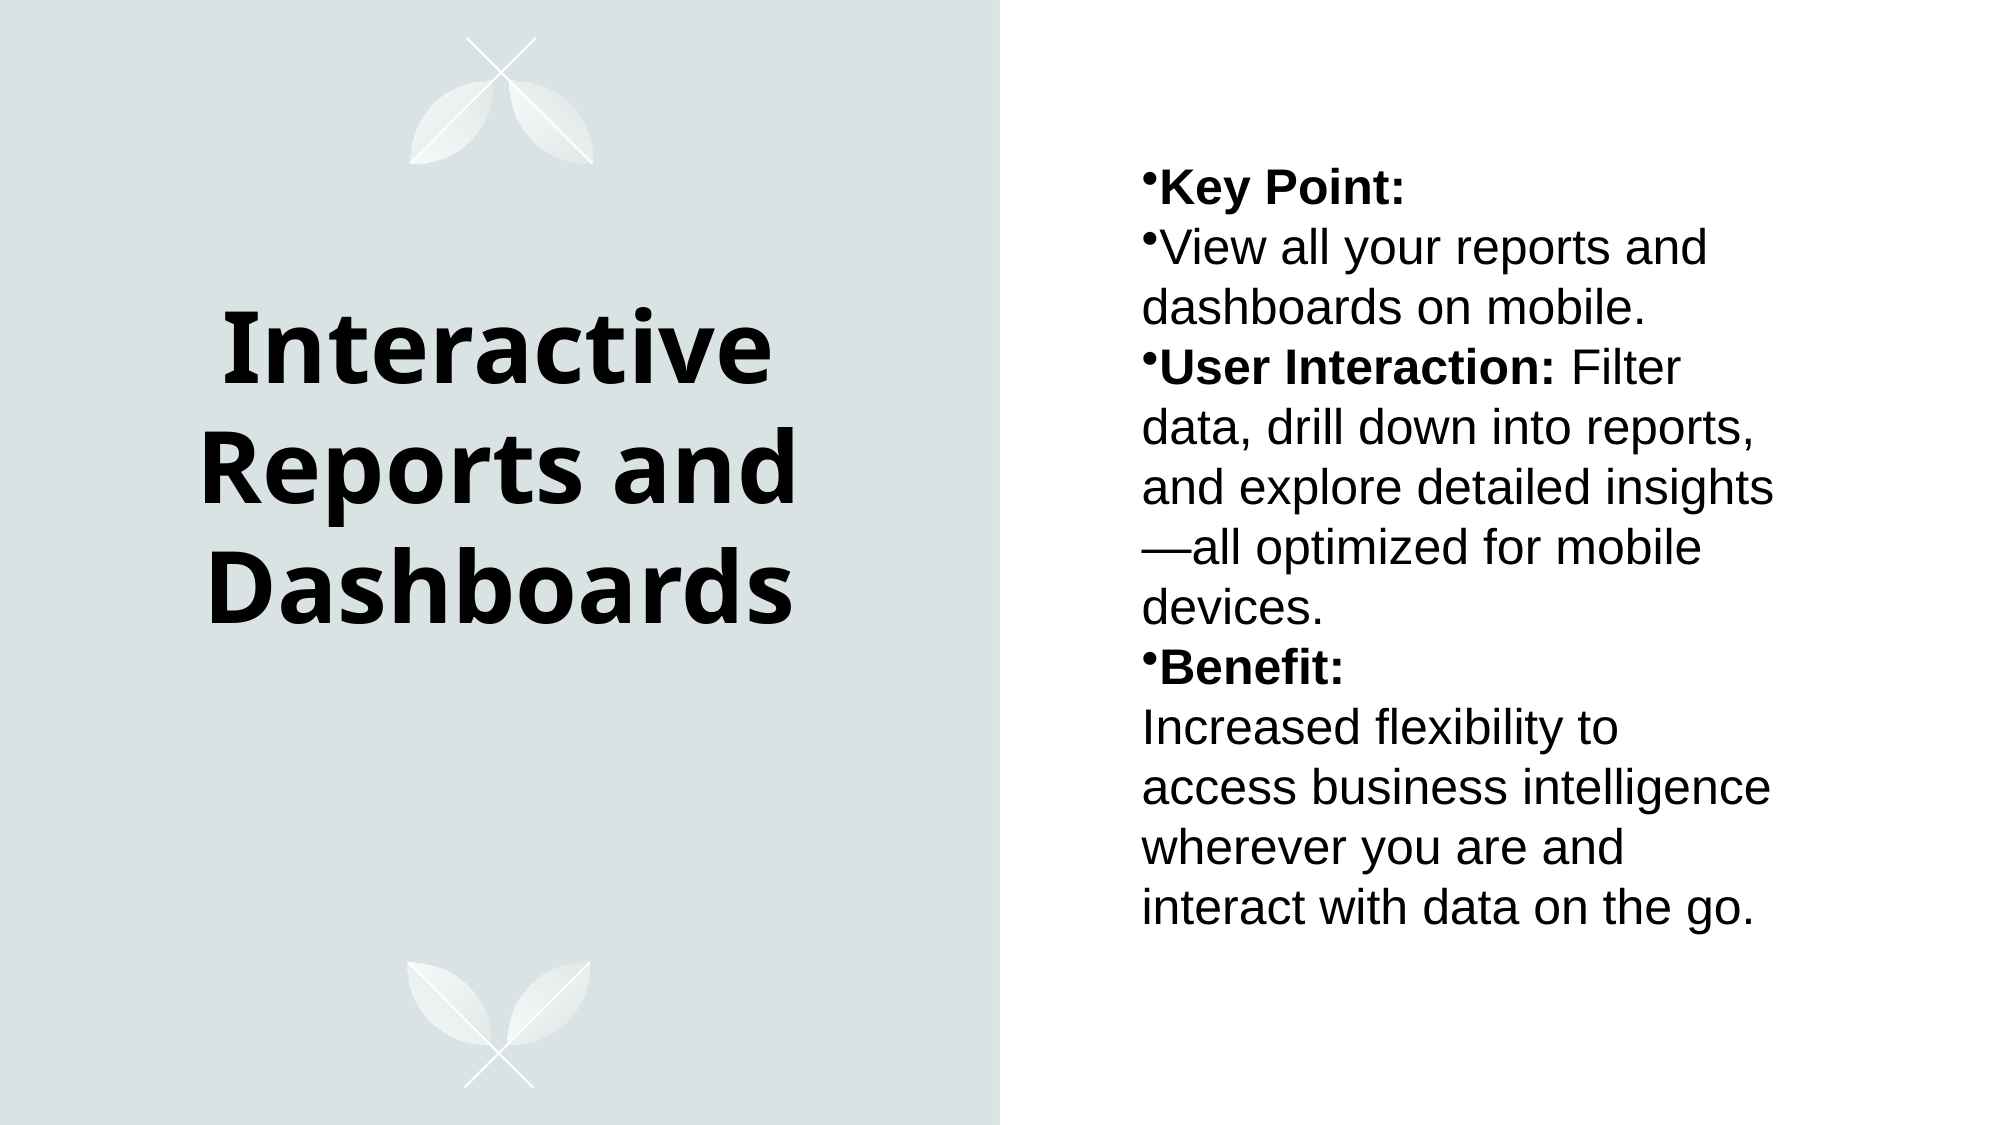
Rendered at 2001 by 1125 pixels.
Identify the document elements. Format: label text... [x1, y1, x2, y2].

text_box Key Point: View all your reports and dashboards on mobile. User Interaction: Filter data, drill down into reports, and explore detailed insights—all optimized for mobile devices. Benefit: Increased flexibility to access business intelligence wherever you are and interact with data on the go. [1126, 147, 1800, 943]
title Interactive Reports and Dashboards [75, 163, 923, 651]
